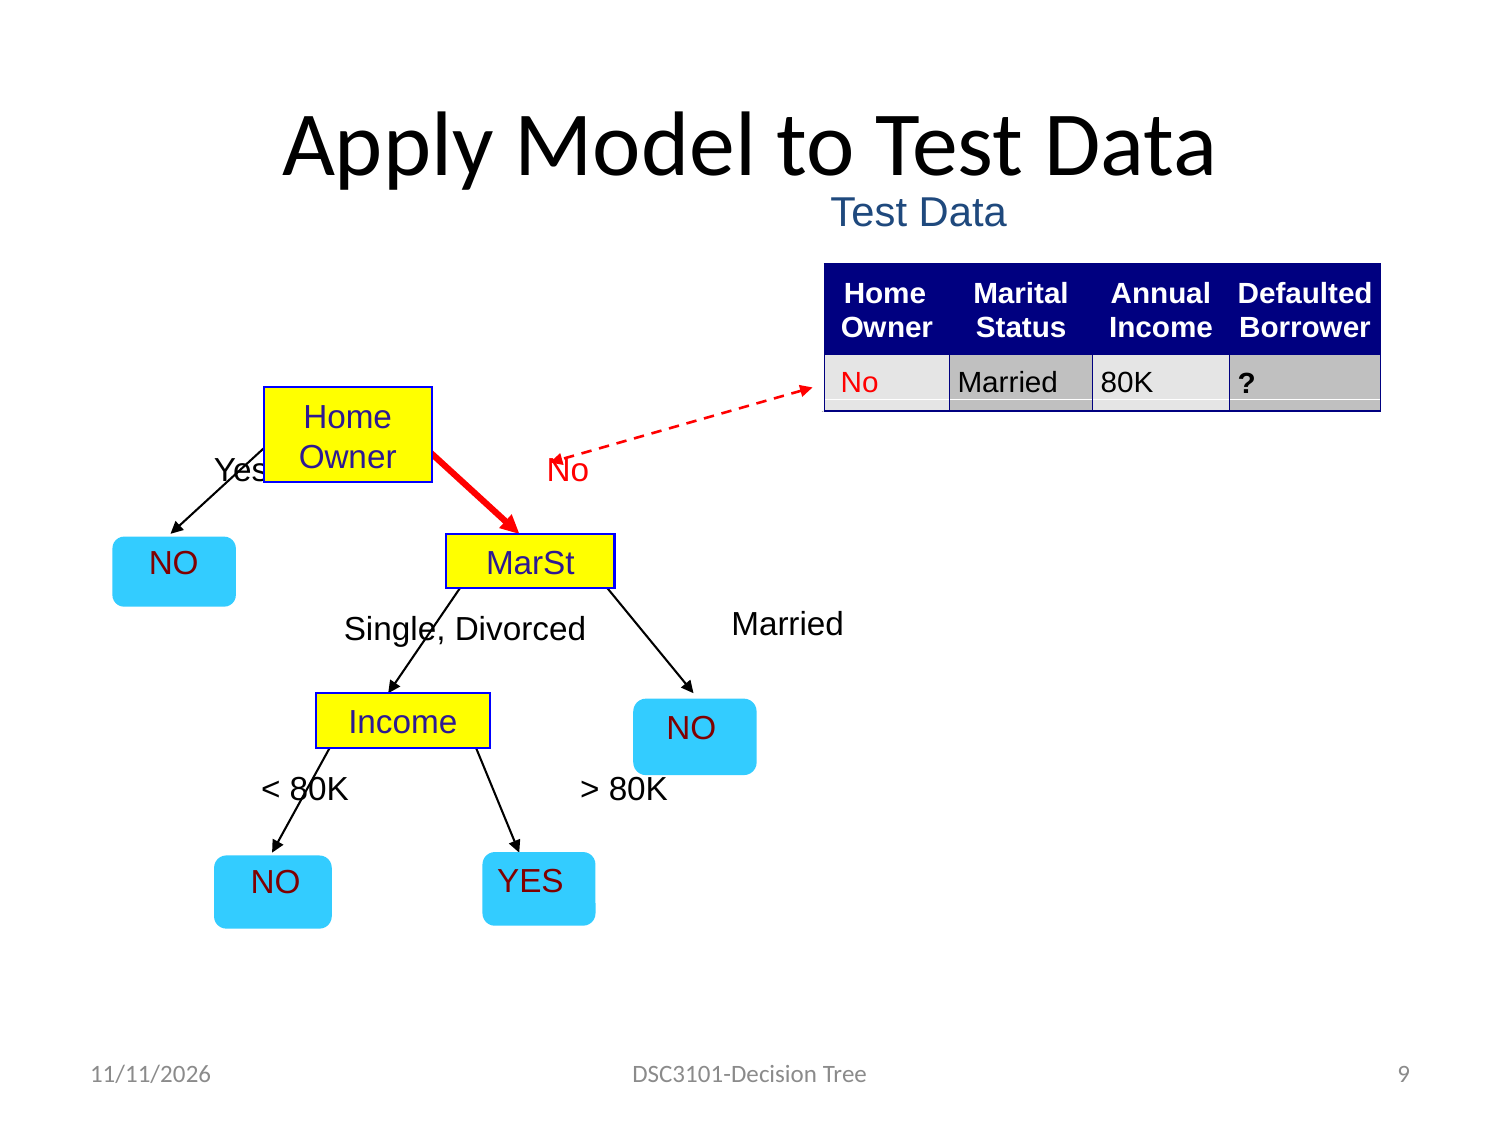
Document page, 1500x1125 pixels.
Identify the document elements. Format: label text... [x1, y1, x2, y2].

text_box < 80K [133, 759, 364, 815]
text_box YES [468, 852, 593, 907]
text_box [503, 815, 521, 852]
slide_number 9 [1074, 1042, 1425, 1103]
text_box [170, 496, 212, 533]
text_box Income [315, 693, 490, 748]
text_box [272, 815, 293, 852]
text_box No [419, 440, 604, 496]
title Apply Model to Test Data [75, 45, 1425, 233]
text_box [112, 589, 236, 607]
text_box [549, 453, 566, 465]
text_box [795, 384, 807, 397]
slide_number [75, 1042, 425, 1103]
text_box NO [77, 533, 270, 589]
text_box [813, 262, 1413, 447]
footer DSC3101-Decision Tree [512, 1042, 988, 1103]
text_box [482, 857, 596, 926]
text_box Single, Divorced [216, 600, 602, 655]
text_box Married [604, 594, 869, 650]
text_box NO [595, 698, 788, 754]
text_box Test Data [787, 187, 1050, 243]
text_box [477, 496, 519, 533]
text_box [657, 650, 694, 694]
text_box [633, 754, 757, 776]
text_box NO [179, 852, 372, 908]
text_box Yes [86, 440, 284, 496]
text_box > 80K [452, 759, 683, 815]
text_box [214, 908, 332, 929]
text_box MarSt [446, 533, 615, 589]
text_box [388, 655, 415, 693]
text_box Home Owner [263, 387, 432, 483]
